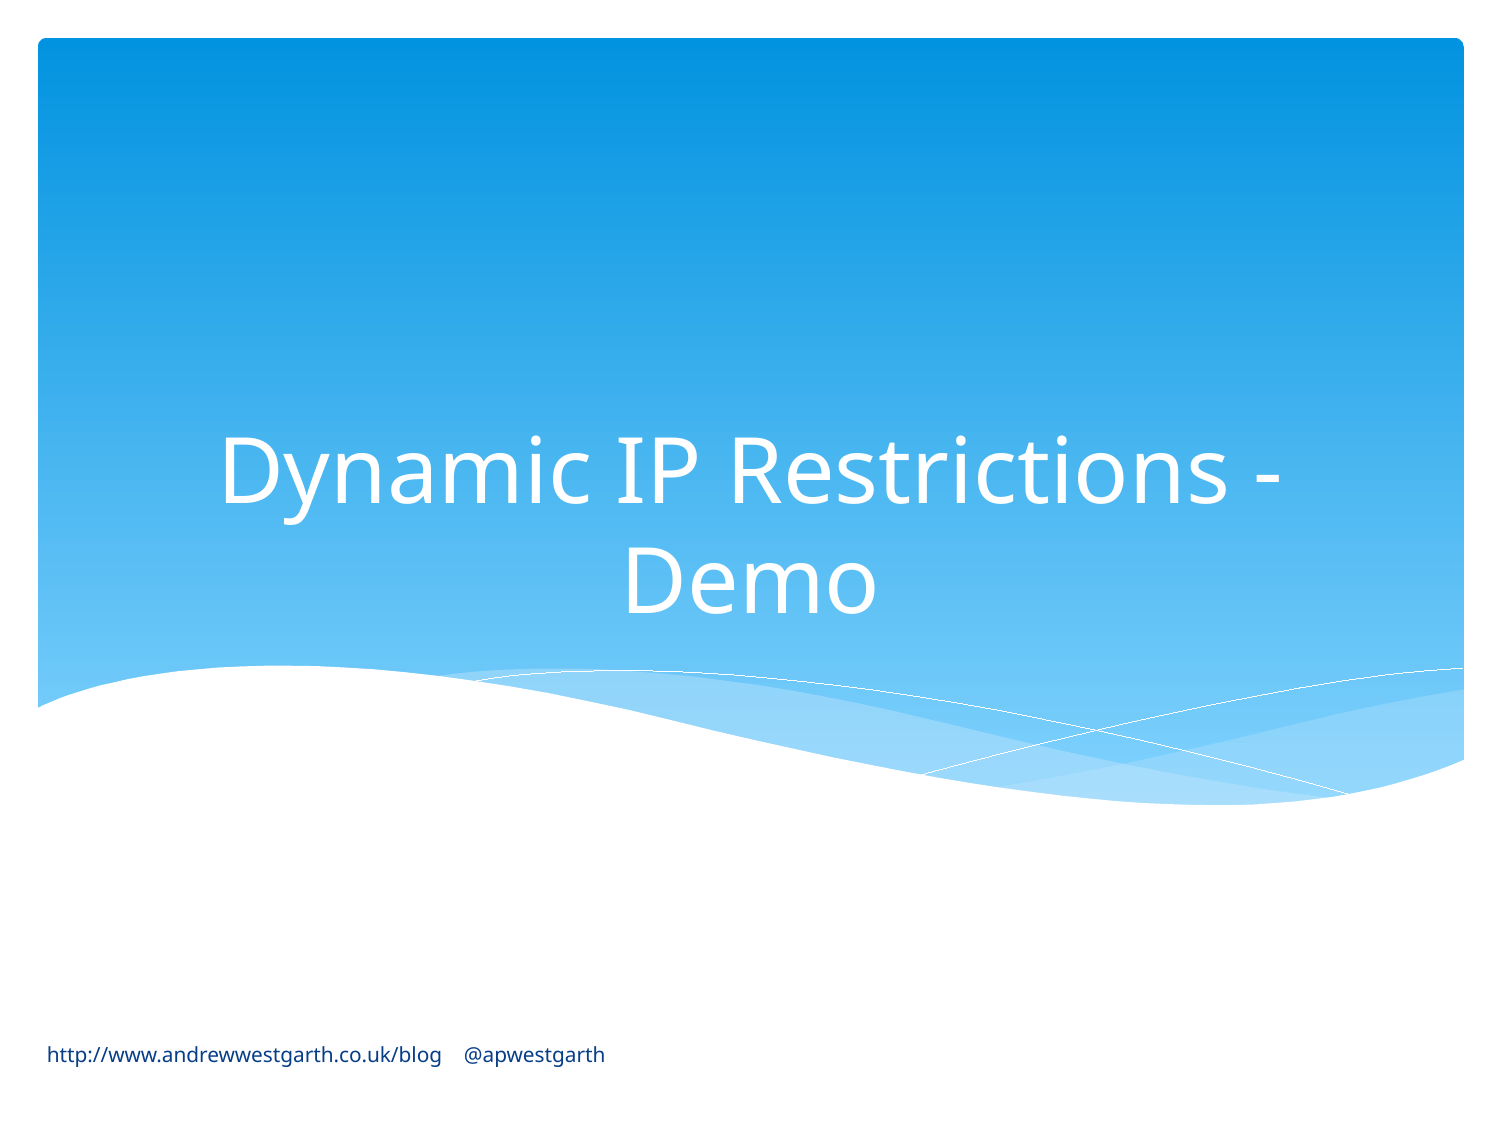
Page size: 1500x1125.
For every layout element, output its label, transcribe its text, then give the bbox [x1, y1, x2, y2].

title Dynamic IP Restrictions - Demo [113, 404, 1389, 655]
footer http://www.andrewwestgarth.co.uk/blog @apwestgarth [31, 1025, 653, 1086]
